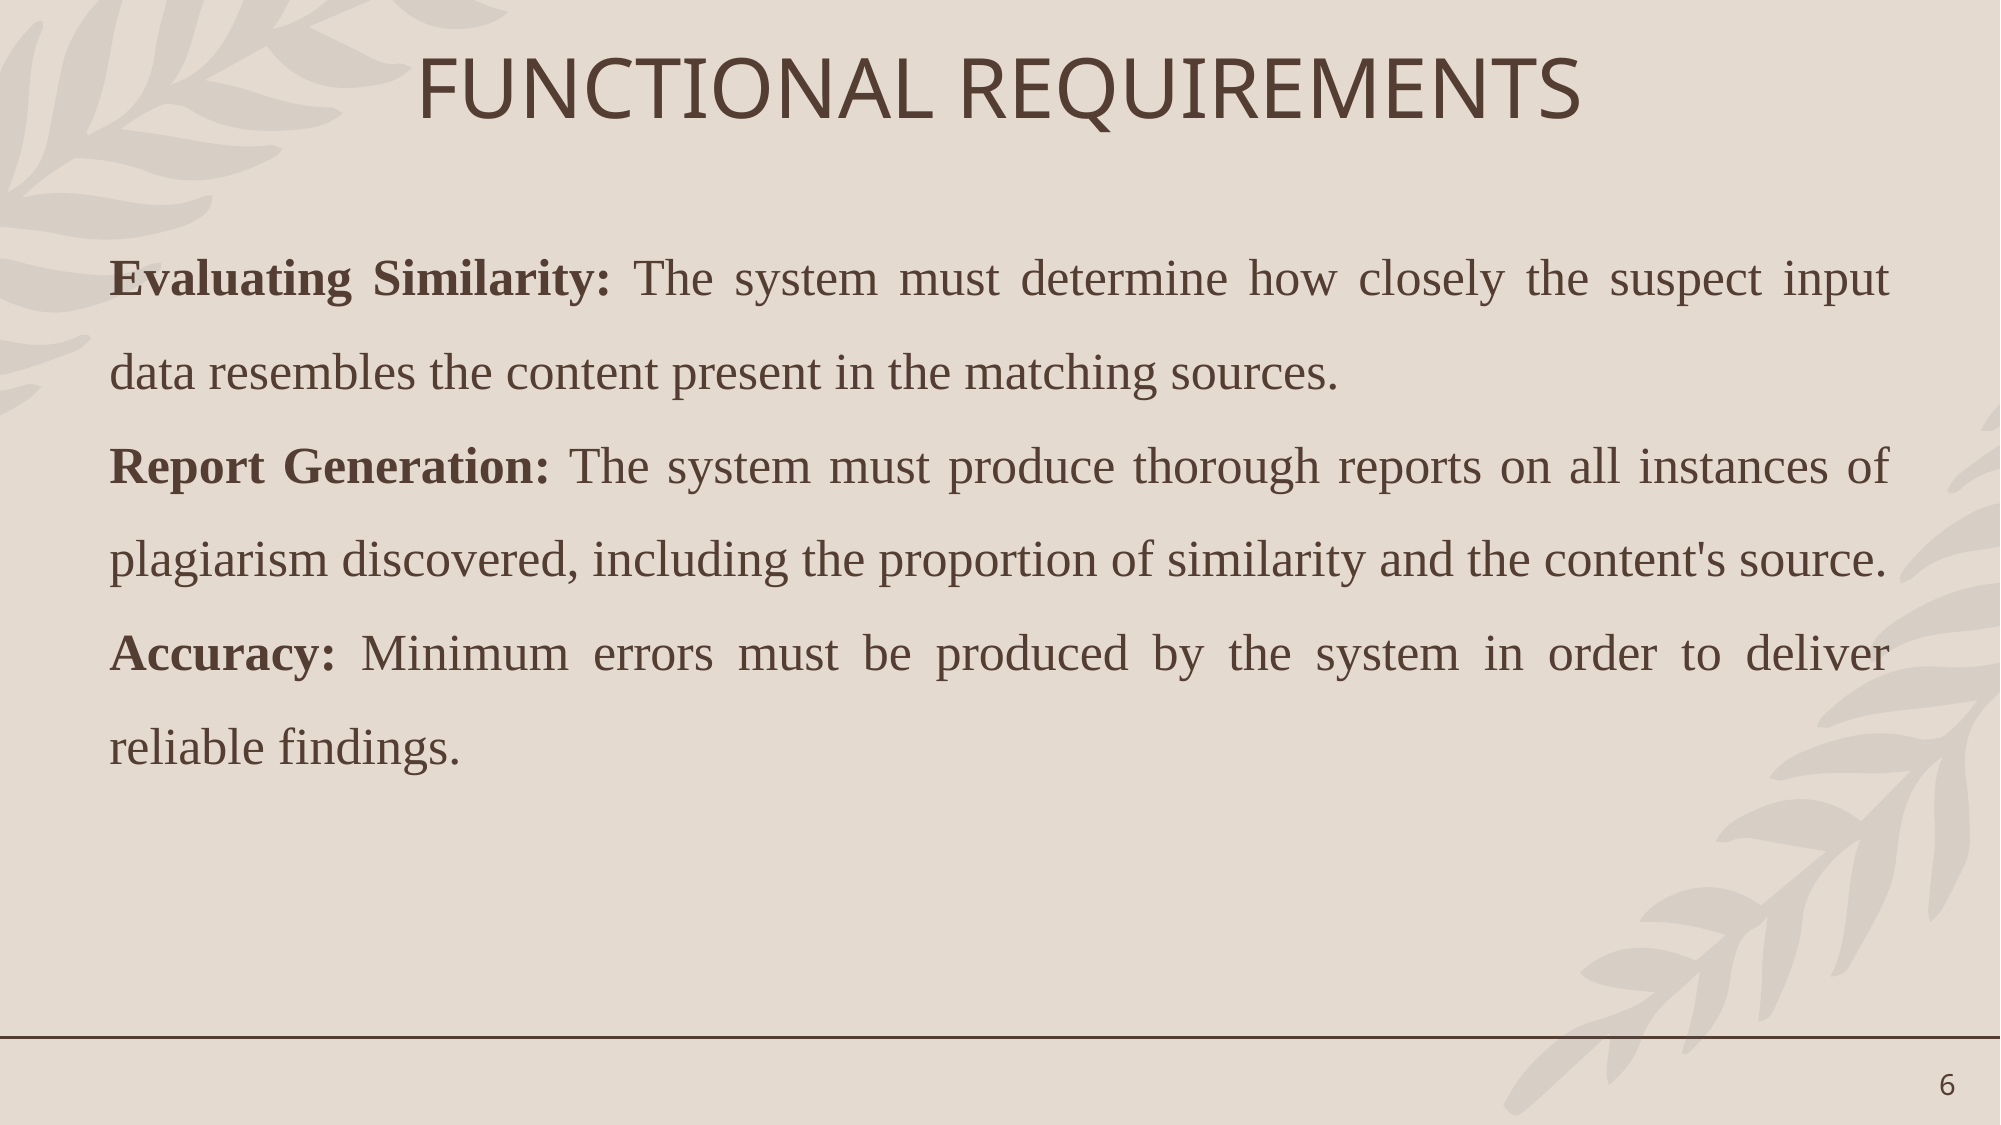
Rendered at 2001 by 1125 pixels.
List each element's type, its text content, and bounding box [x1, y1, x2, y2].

text_box FUNCTIONAL REQUIREMENTS [249, 29, 1750, 145]
text_box [87, 205, 1898, 1038]
text_box Evaluating Similarity: The system must determine how closely the suspect input data resembles the content present in the matching sources. Report Generation: The system must produce thorough reports on all instances of plagiarism discovered, including the proportion of similarity and the content's source. Accuracy: Minimum errors must be produced by the system in order to deliver reliable findings. [94, 205, 1906, 783]
slide_number 6 [1893, 1060, 1971, 1112]
